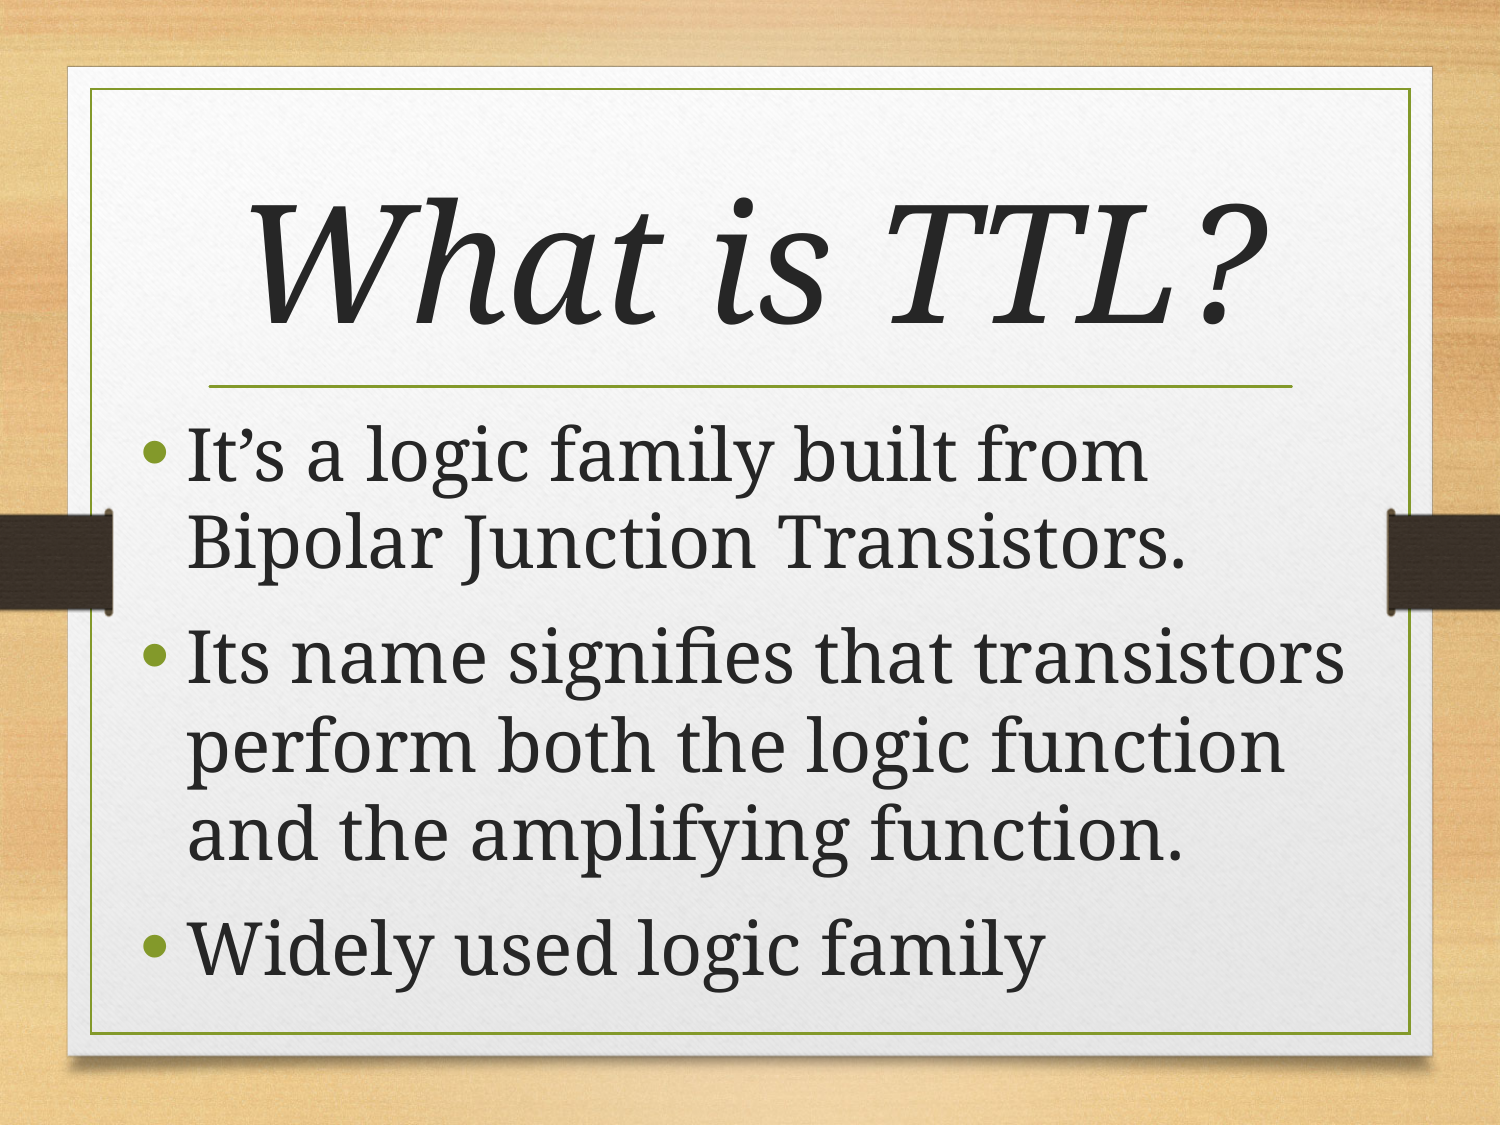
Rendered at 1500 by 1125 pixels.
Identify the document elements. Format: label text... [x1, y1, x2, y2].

picture [0, 0, 1500, 1125]
list It’s a logic family built from Bipolar Junction Transistors. Its name signifies that transistors perform both the logic function and the amplifying function. Widely used logic family [125, 399, 1375, 1025]
title What is TTL? [193, 150, 1309, 365]
